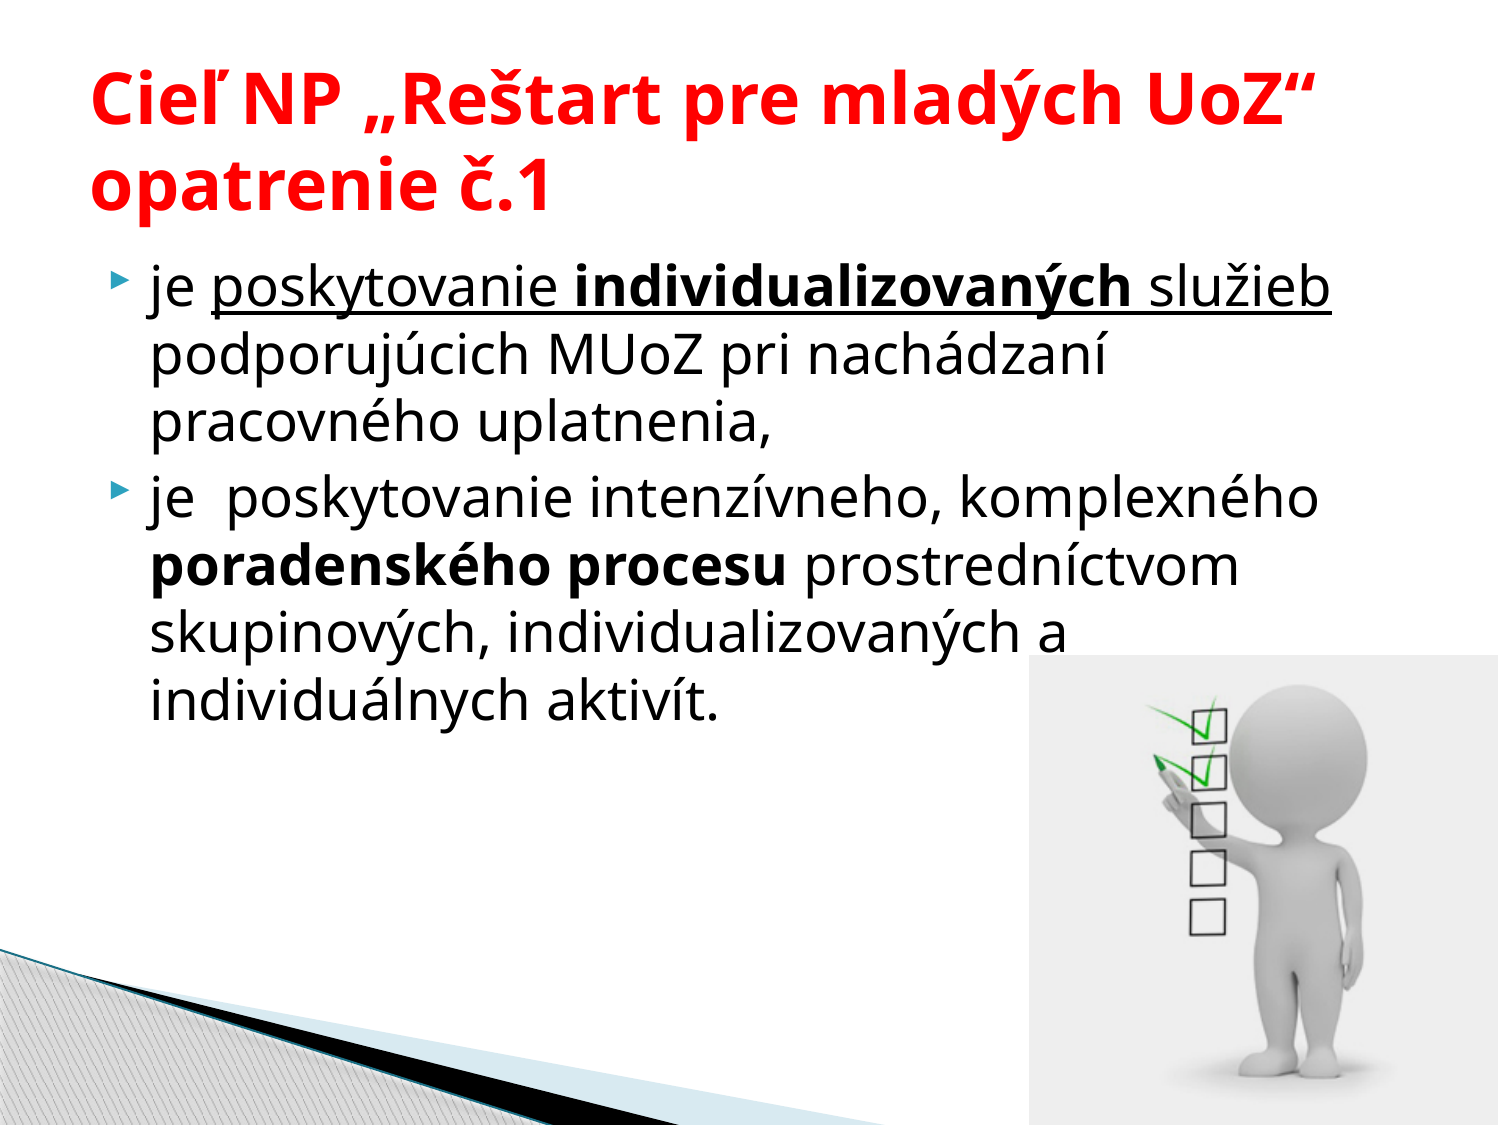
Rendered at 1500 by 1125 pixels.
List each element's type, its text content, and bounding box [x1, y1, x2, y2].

list je poskytovanie individualizovaných služieb podporujúcich MUoZ pri nachádzaní pracovného uplatnenia, je poskytovanie intenzívneho, komplexného poradenského procesu prostredníctvom skupinových, individualizovaných a individuálnych aktivít. [75, 243, 1425, 986]
picture [1028, 655, 1499, 1125]
title Cieľ NP „Reštart pre mladých UoZ“ opatrenie č.1 [75, 45, 1425, 233]
